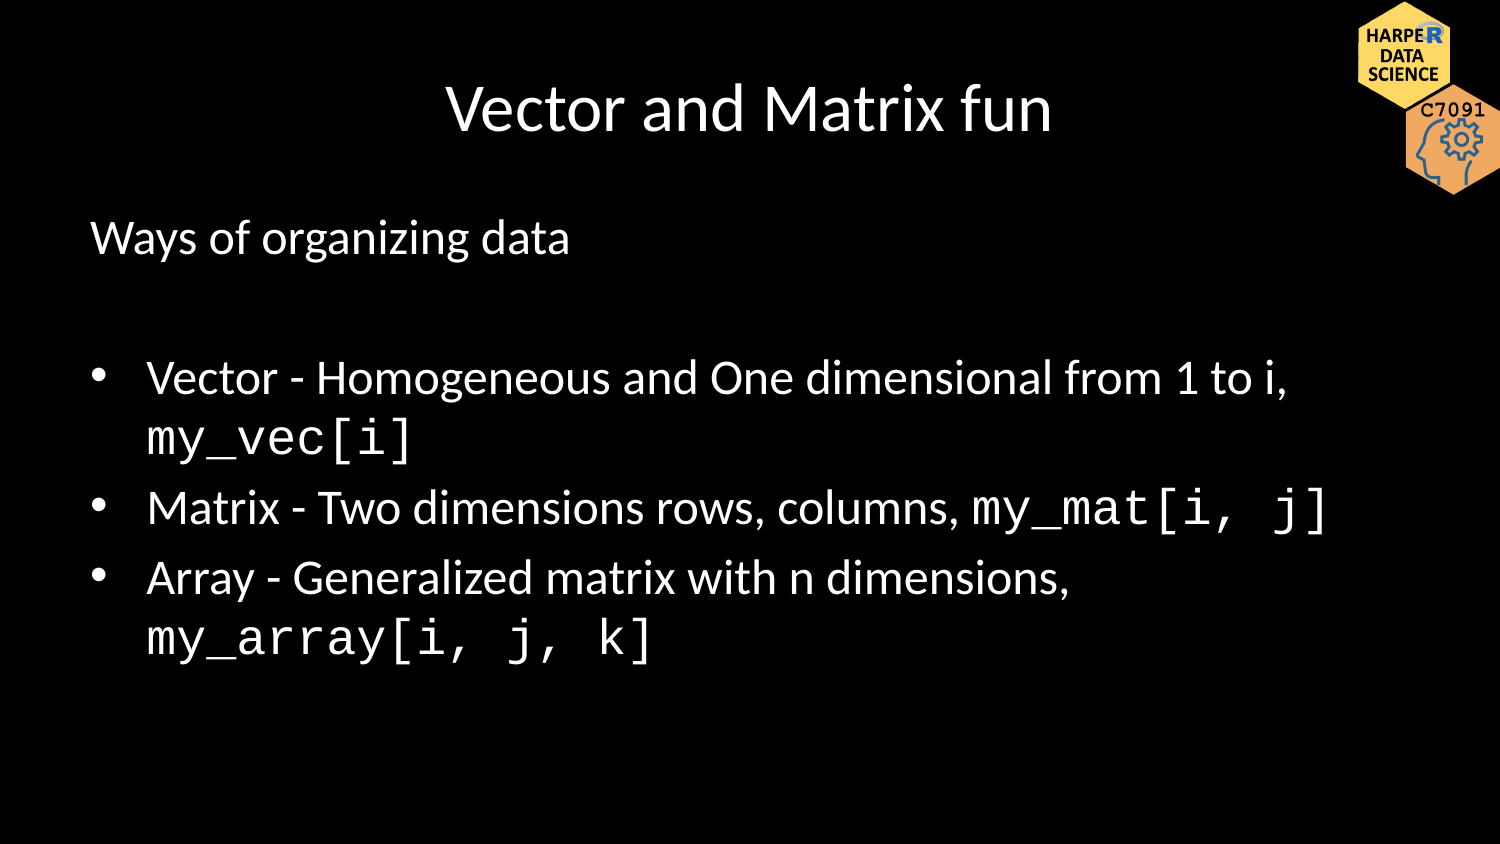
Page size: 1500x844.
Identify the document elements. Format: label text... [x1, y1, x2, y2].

list Ways of organizing data Vector - Homogeneous and One dimensional from 1 to i, my_vec[i] Matrix - Two dimensions rows, columns, my_mat[i, j] Array - Generalized matrix with n dimensions, my_array[i, j, k] [75, 196, 1425, 754]
title Vector and Matrix fun [75, 33, 1425, 175]
picture [1355, 0, 1500, 197]
